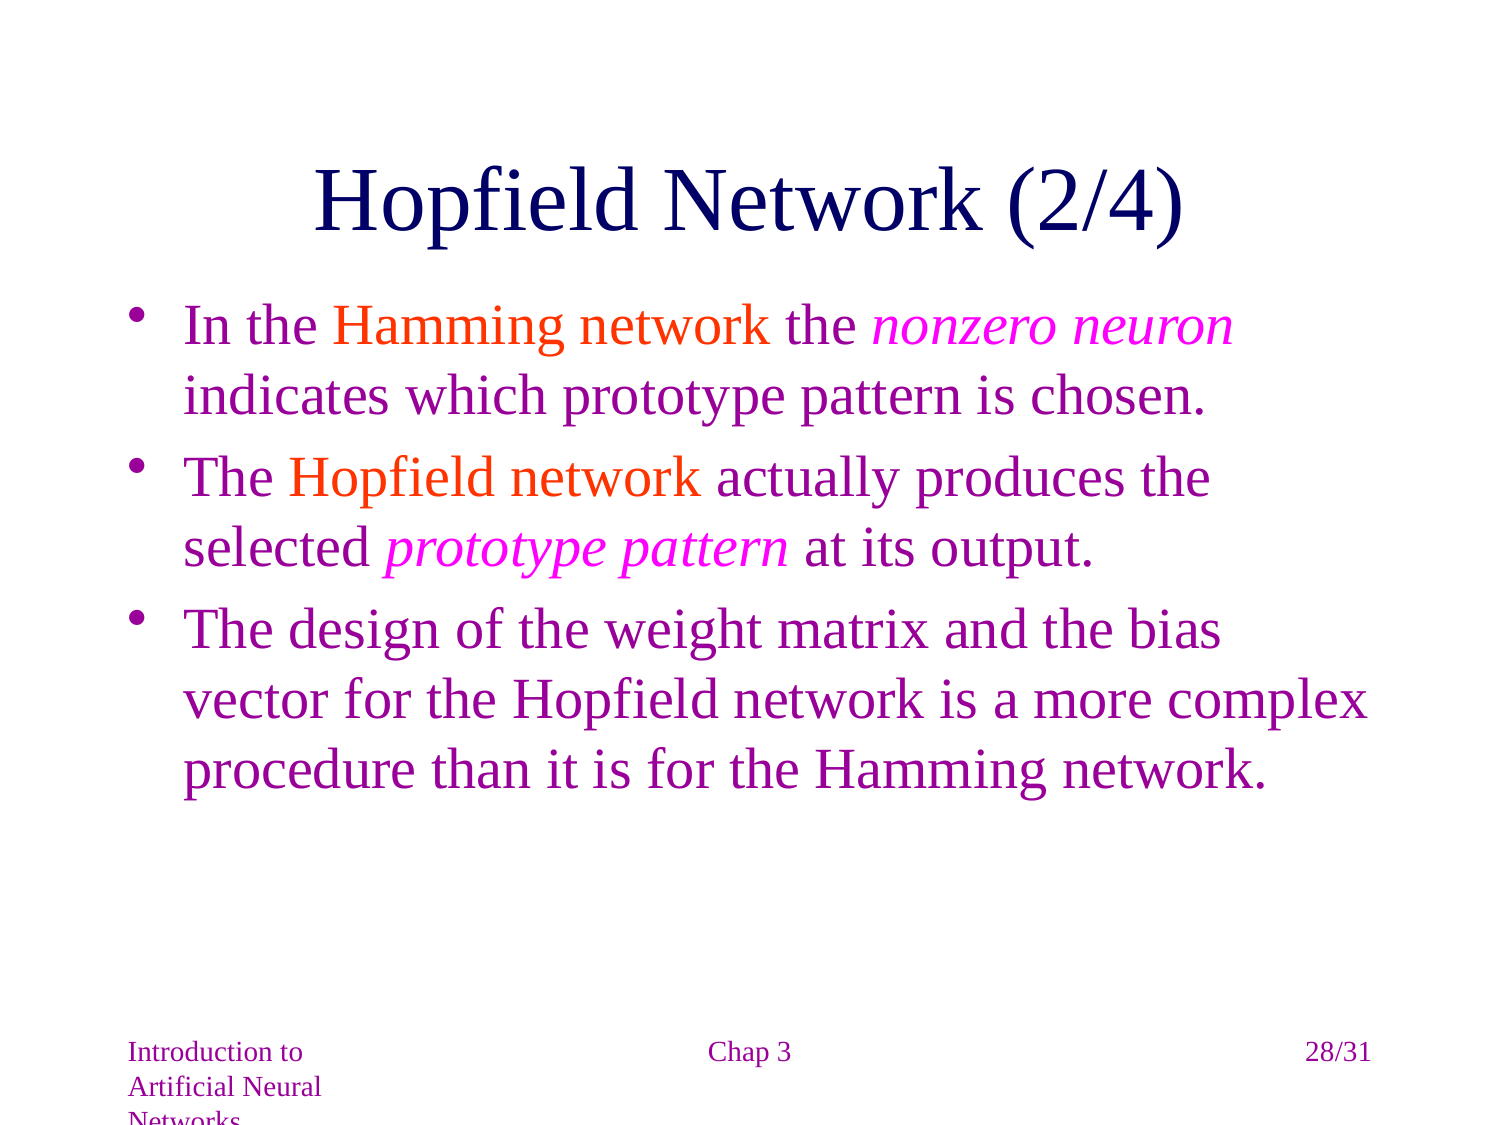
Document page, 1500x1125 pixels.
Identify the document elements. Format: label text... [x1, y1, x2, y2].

slide_number Introduction to Artificial Neural Networks [112, 1025, 425, 1100]
slide_number 28/31 [1074, 1025, 1388, 1100]
title Hopfield Network (2/4) [112, 99, 1388, 278]
footer Chap 3 [512, 1025, 988, 1100]
list In the Hamming network the nonzero neuron indicates which prototype pattern is chosen. The Hopfield network actually produces the selected prototype pattern at its output. The design of the weight matrix and the bias vector for the Hopfield network is a more complex procedure than it is for the Hamming network. [112, 278, 1388, 965]
